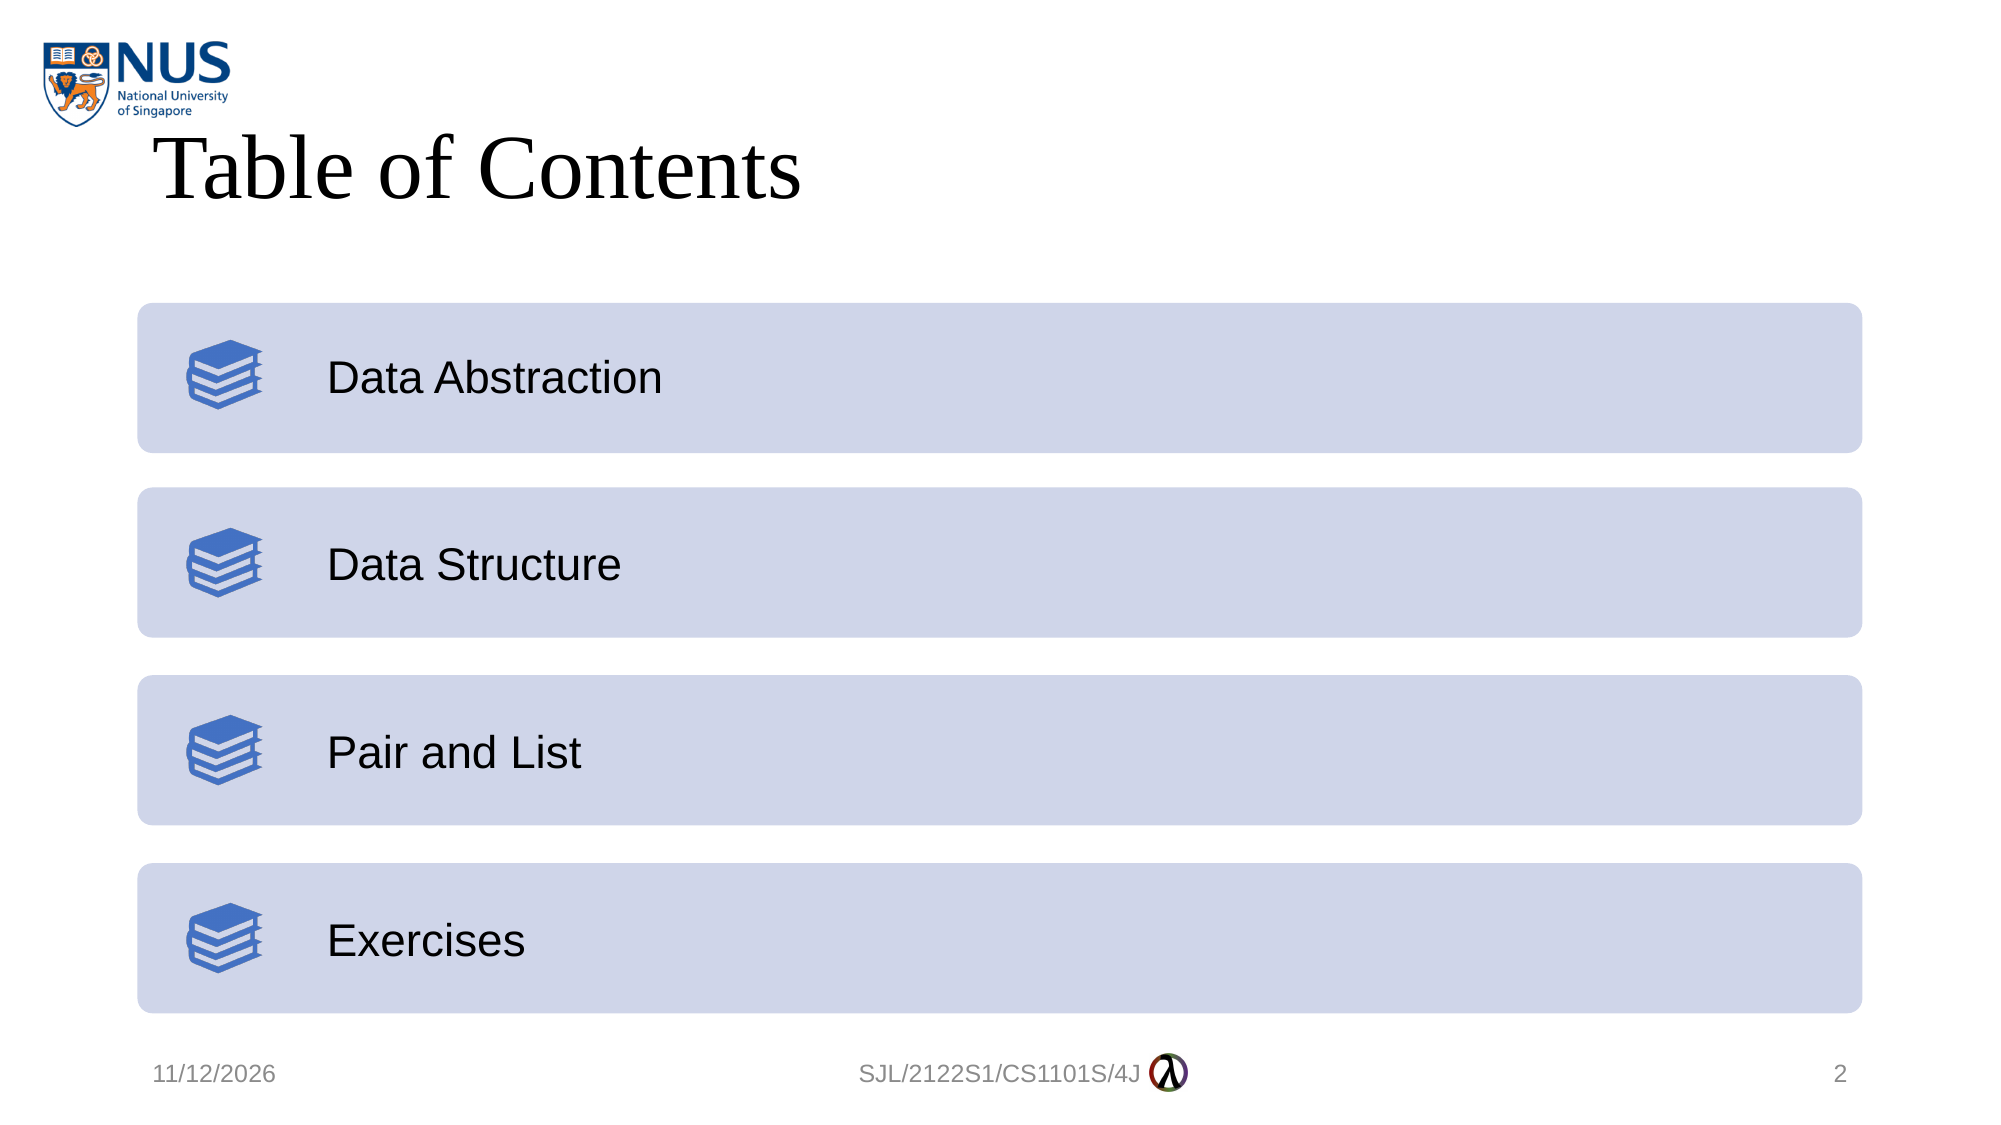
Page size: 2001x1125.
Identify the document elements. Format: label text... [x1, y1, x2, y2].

picture [0, 14, 250, 154]
slide_number 2 [1412, 1042, 1863, 1103]
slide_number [137, 1042, 588, 1103]
footer SJL/2122S1/CS1101S/4J [662, 1042, 1338, 1103]
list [137, 299, 1863, 1014]
title Table of Contents [137, 59, 1863, 278]
